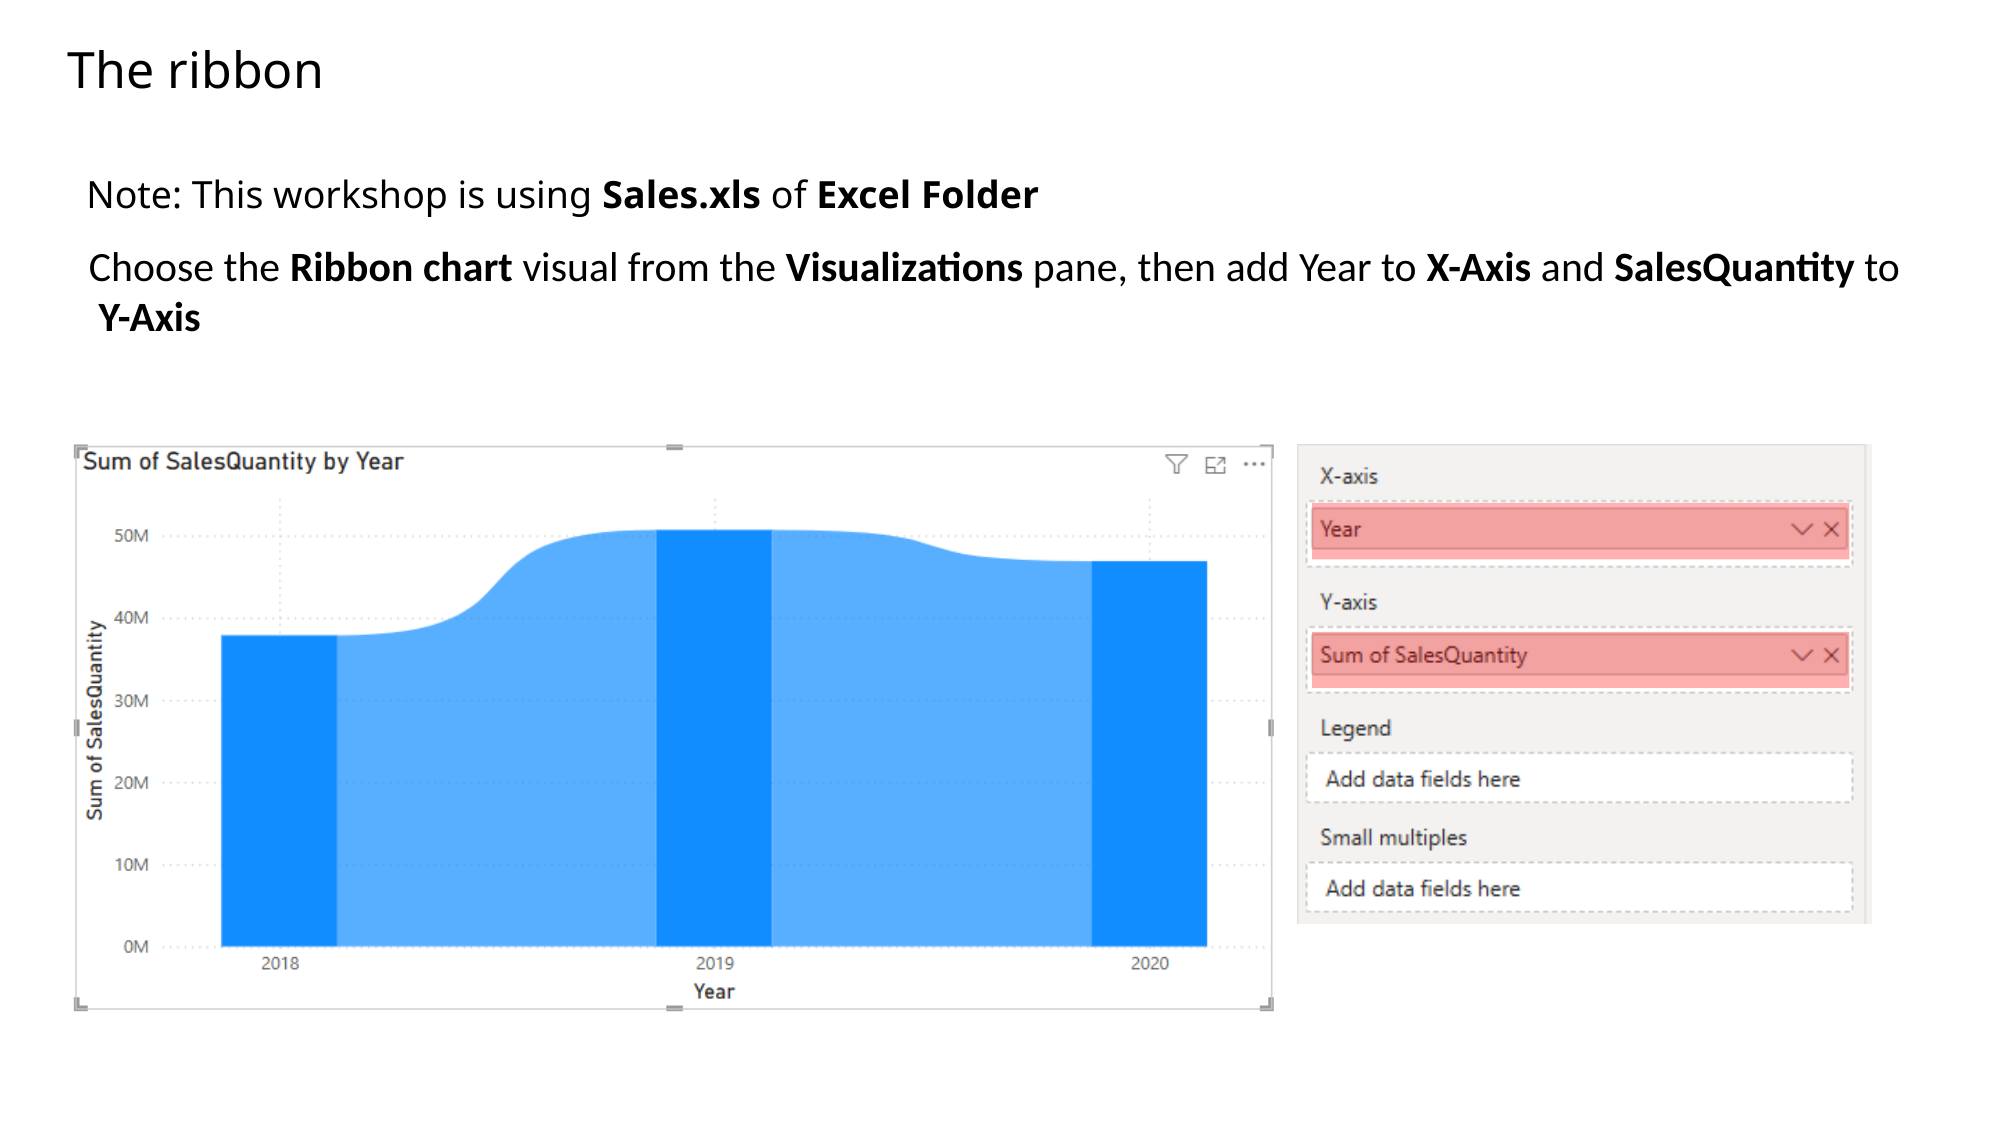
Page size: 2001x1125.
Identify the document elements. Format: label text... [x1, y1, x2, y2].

text_box The ribbon [52, 31, 340, 107]
text_box Note: This workshop is using Sales.xls of Excel Folder [71, 160, 1840, 224]
picture [69, 410, 1283, 1021]
picture [1297, 444, 1872, 924]
text_box Choose the Ribbon chart visual from the Visualizations pane, then add Year to X-Axis and SalesQuantity to Y-Axis [74, 232, 1916, 347]
